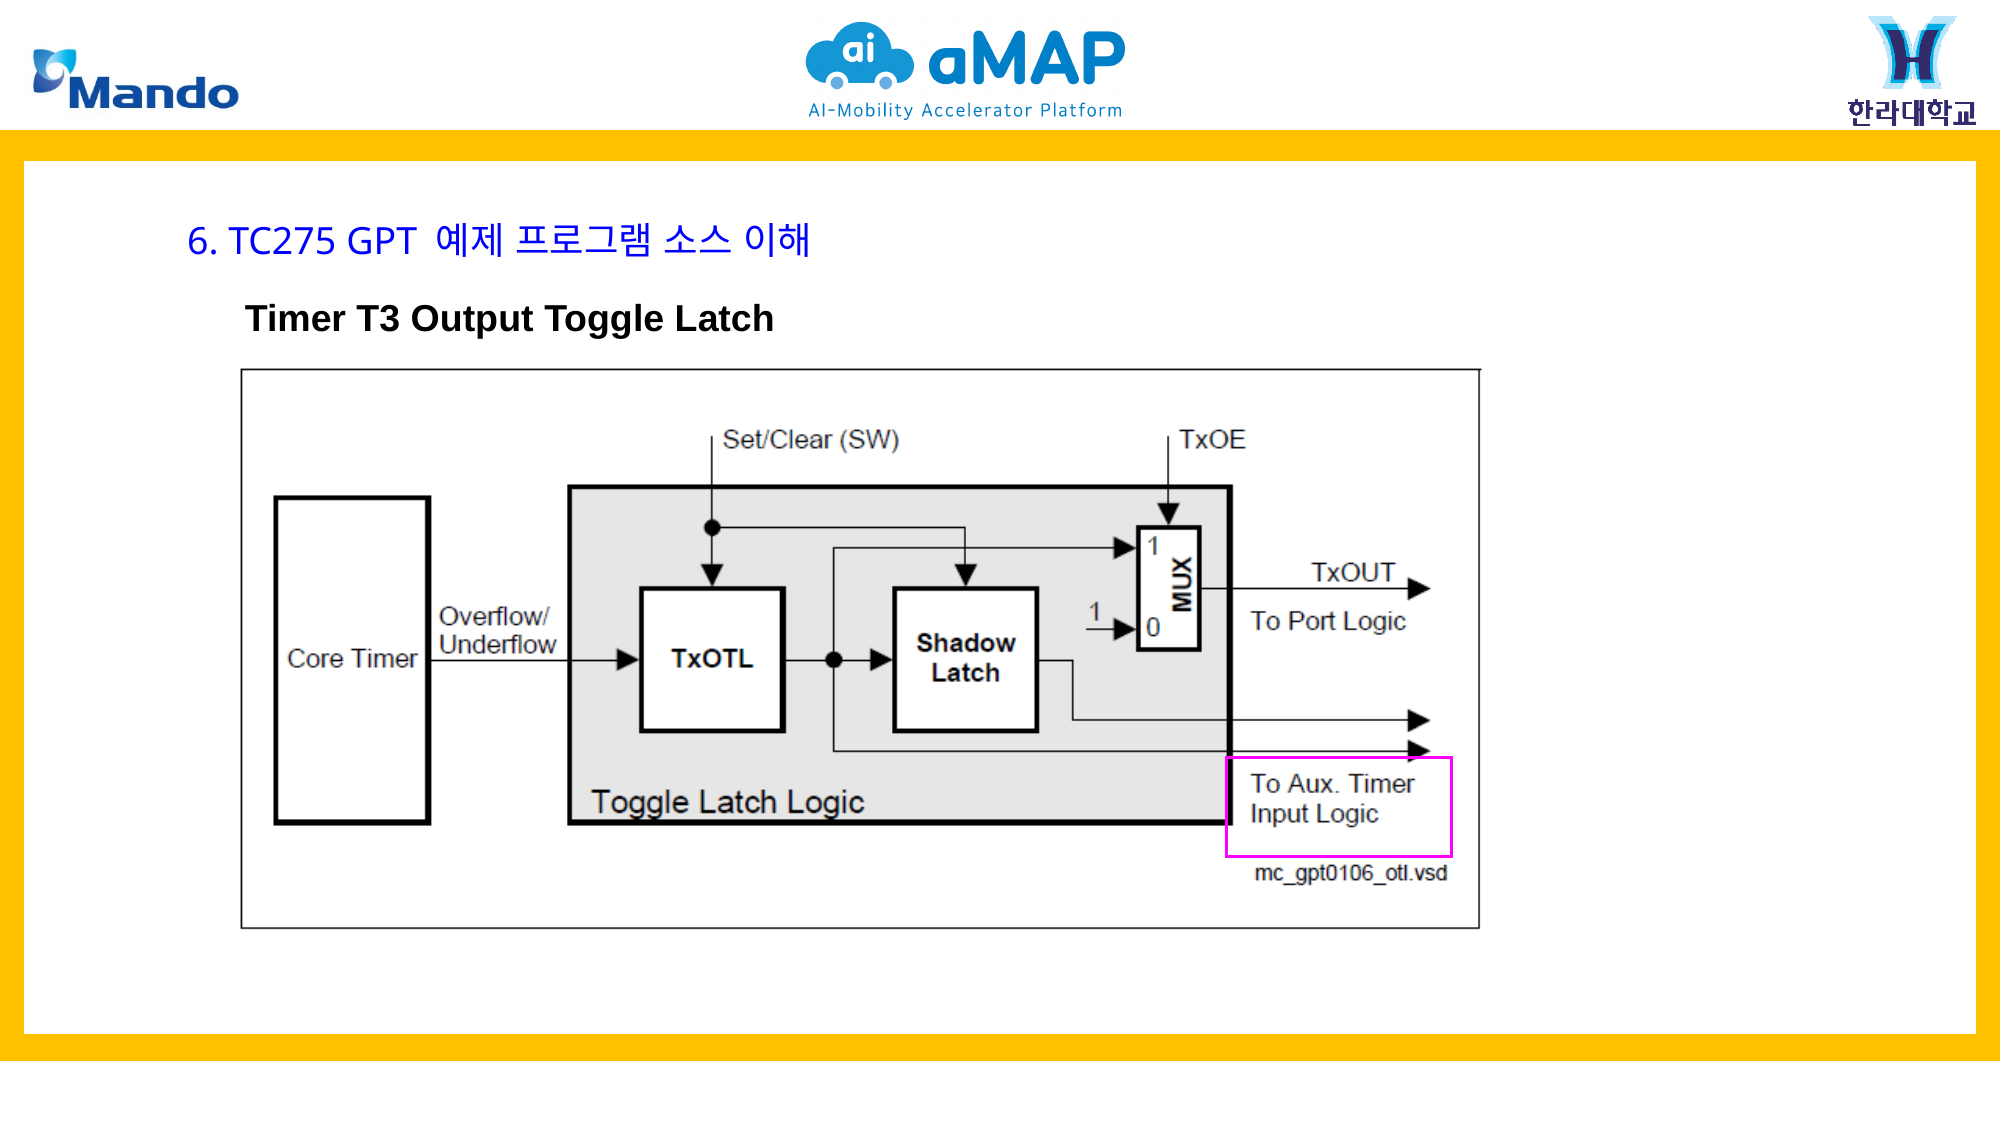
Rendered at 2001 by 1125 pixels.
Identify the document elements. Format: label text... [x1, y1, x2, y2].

picture [230, 347, 1502, 937]
picture [799, 10, 1134, 123]
picture [24, 39, 254, 116]
picture [1848, 16, 1976, 126]
text_box 6. TC275 GPT 예제 프로그램 소스 이해 [172, 209, 1118, 270]
text_box Timer T3 Output Toggle Latch [230, 286, 1231, 347]
